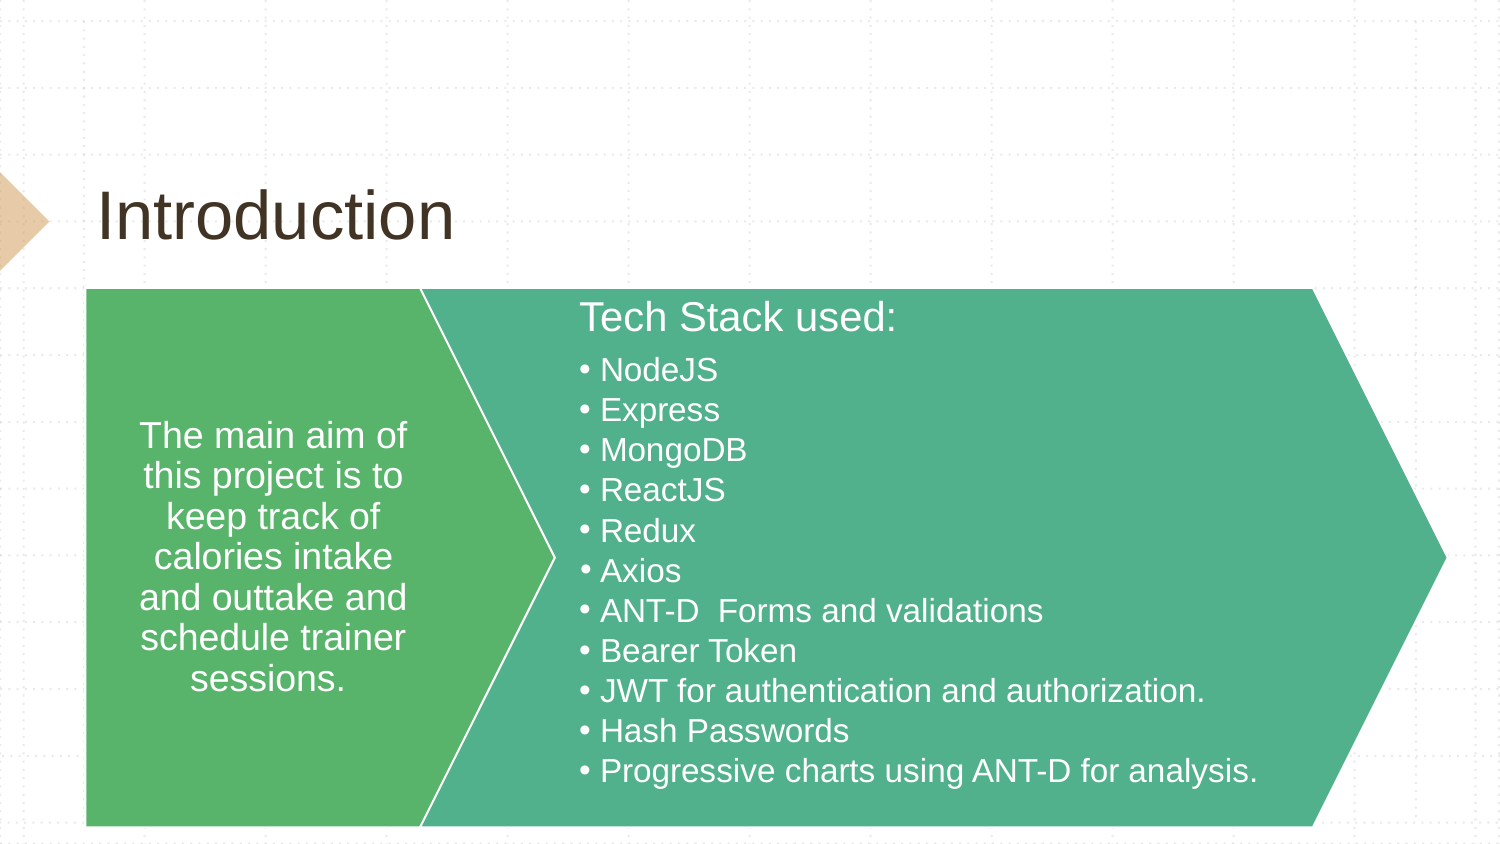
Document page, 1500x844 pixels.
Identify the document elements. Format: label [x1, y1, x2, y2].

text_box [85, 287, 1449, 828]
text_box [0, 0, 1500, 844]
